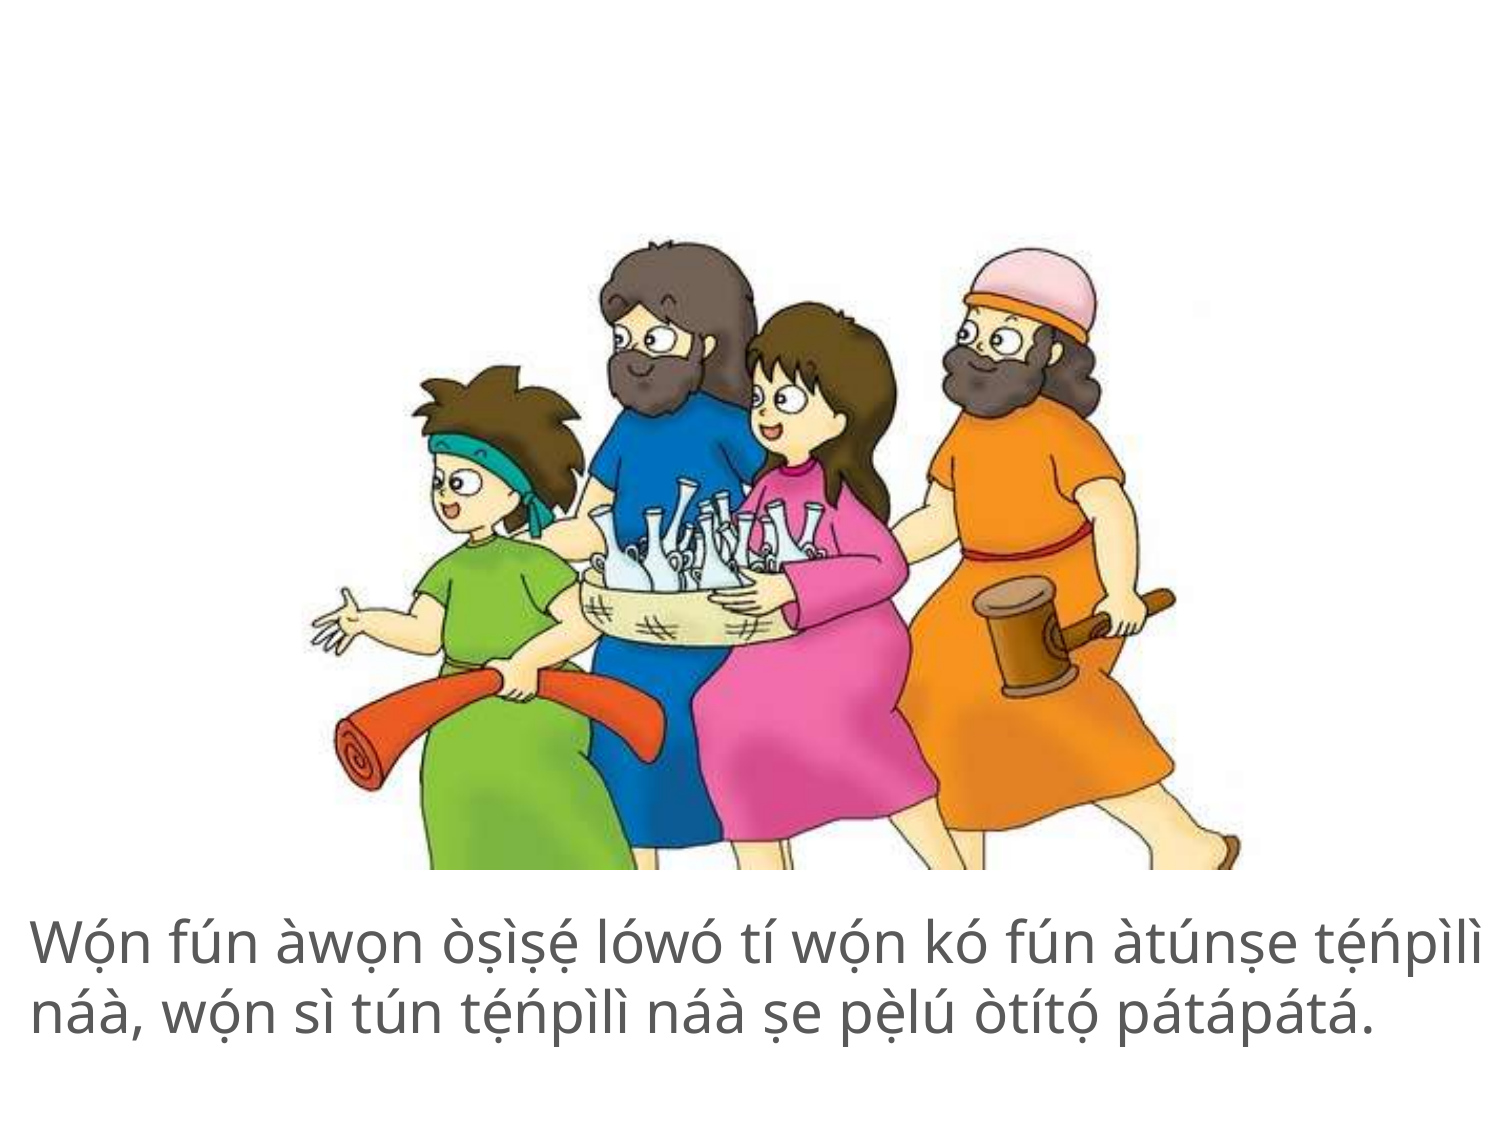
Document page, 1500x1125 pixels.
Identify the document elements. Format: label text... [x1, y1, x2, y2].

text_box Wọ́n fún àwọn òṣìṣẹ́ lówó tí wọ́n kó fún àtúnṣe tẹ́ńpìlì náà, wọ́n sì tún tẹ́ńpìlì náà ṣe pẹ̀lú òtítọ́ pátápátá. [14, 897, 1500, 1053]
picture [67, 0, 1433, 870]
